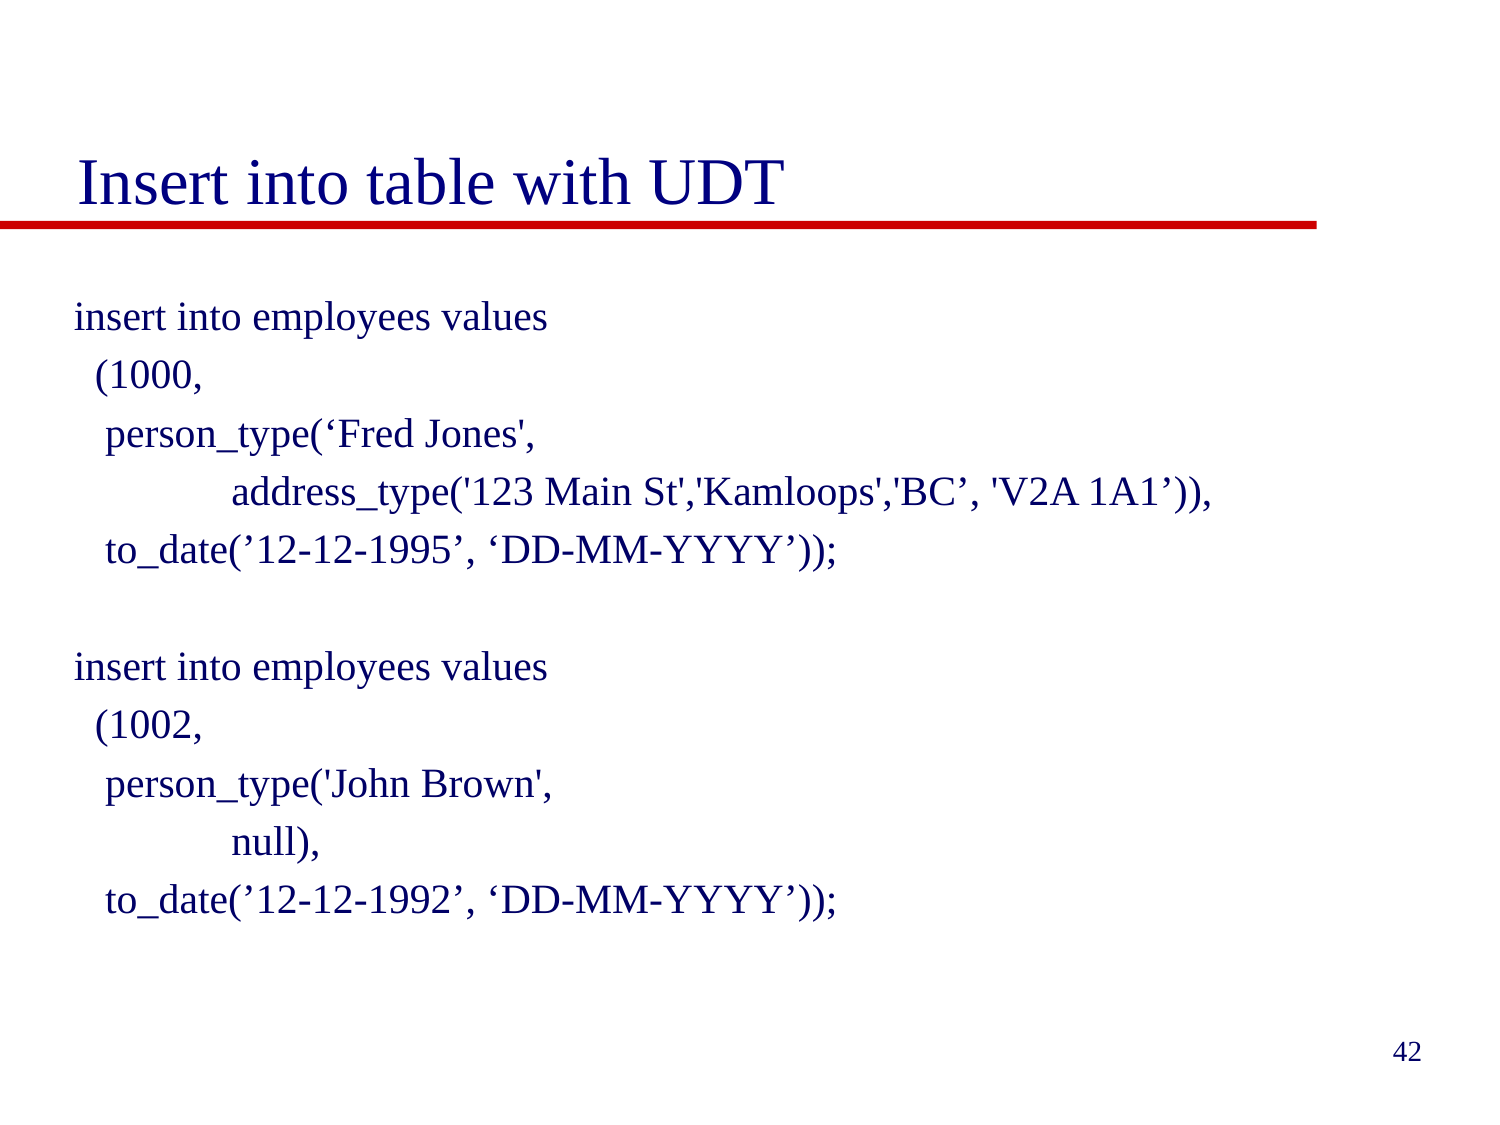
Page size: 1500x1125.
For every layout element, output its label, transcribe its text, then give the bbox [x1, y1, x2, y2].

slide_number 42 [1124, 1012, 1438, 1088]
title Insert into table with UDT [62, 43, 1338, 225]
list insert into employees values (1000, person_type(‘Fred Jones', address_type('123 Main St','Kamloops','BC’, 'V2A 1A1’)), to_date(’12-12-1995’, ‘DD-MM-YYYY’)); insert into employees values (1002, person_type('John Brown', null), to_date(’12-12-1992’, ‘DD-MM-YYYY’)); [58, 281, 1383, 1032]
